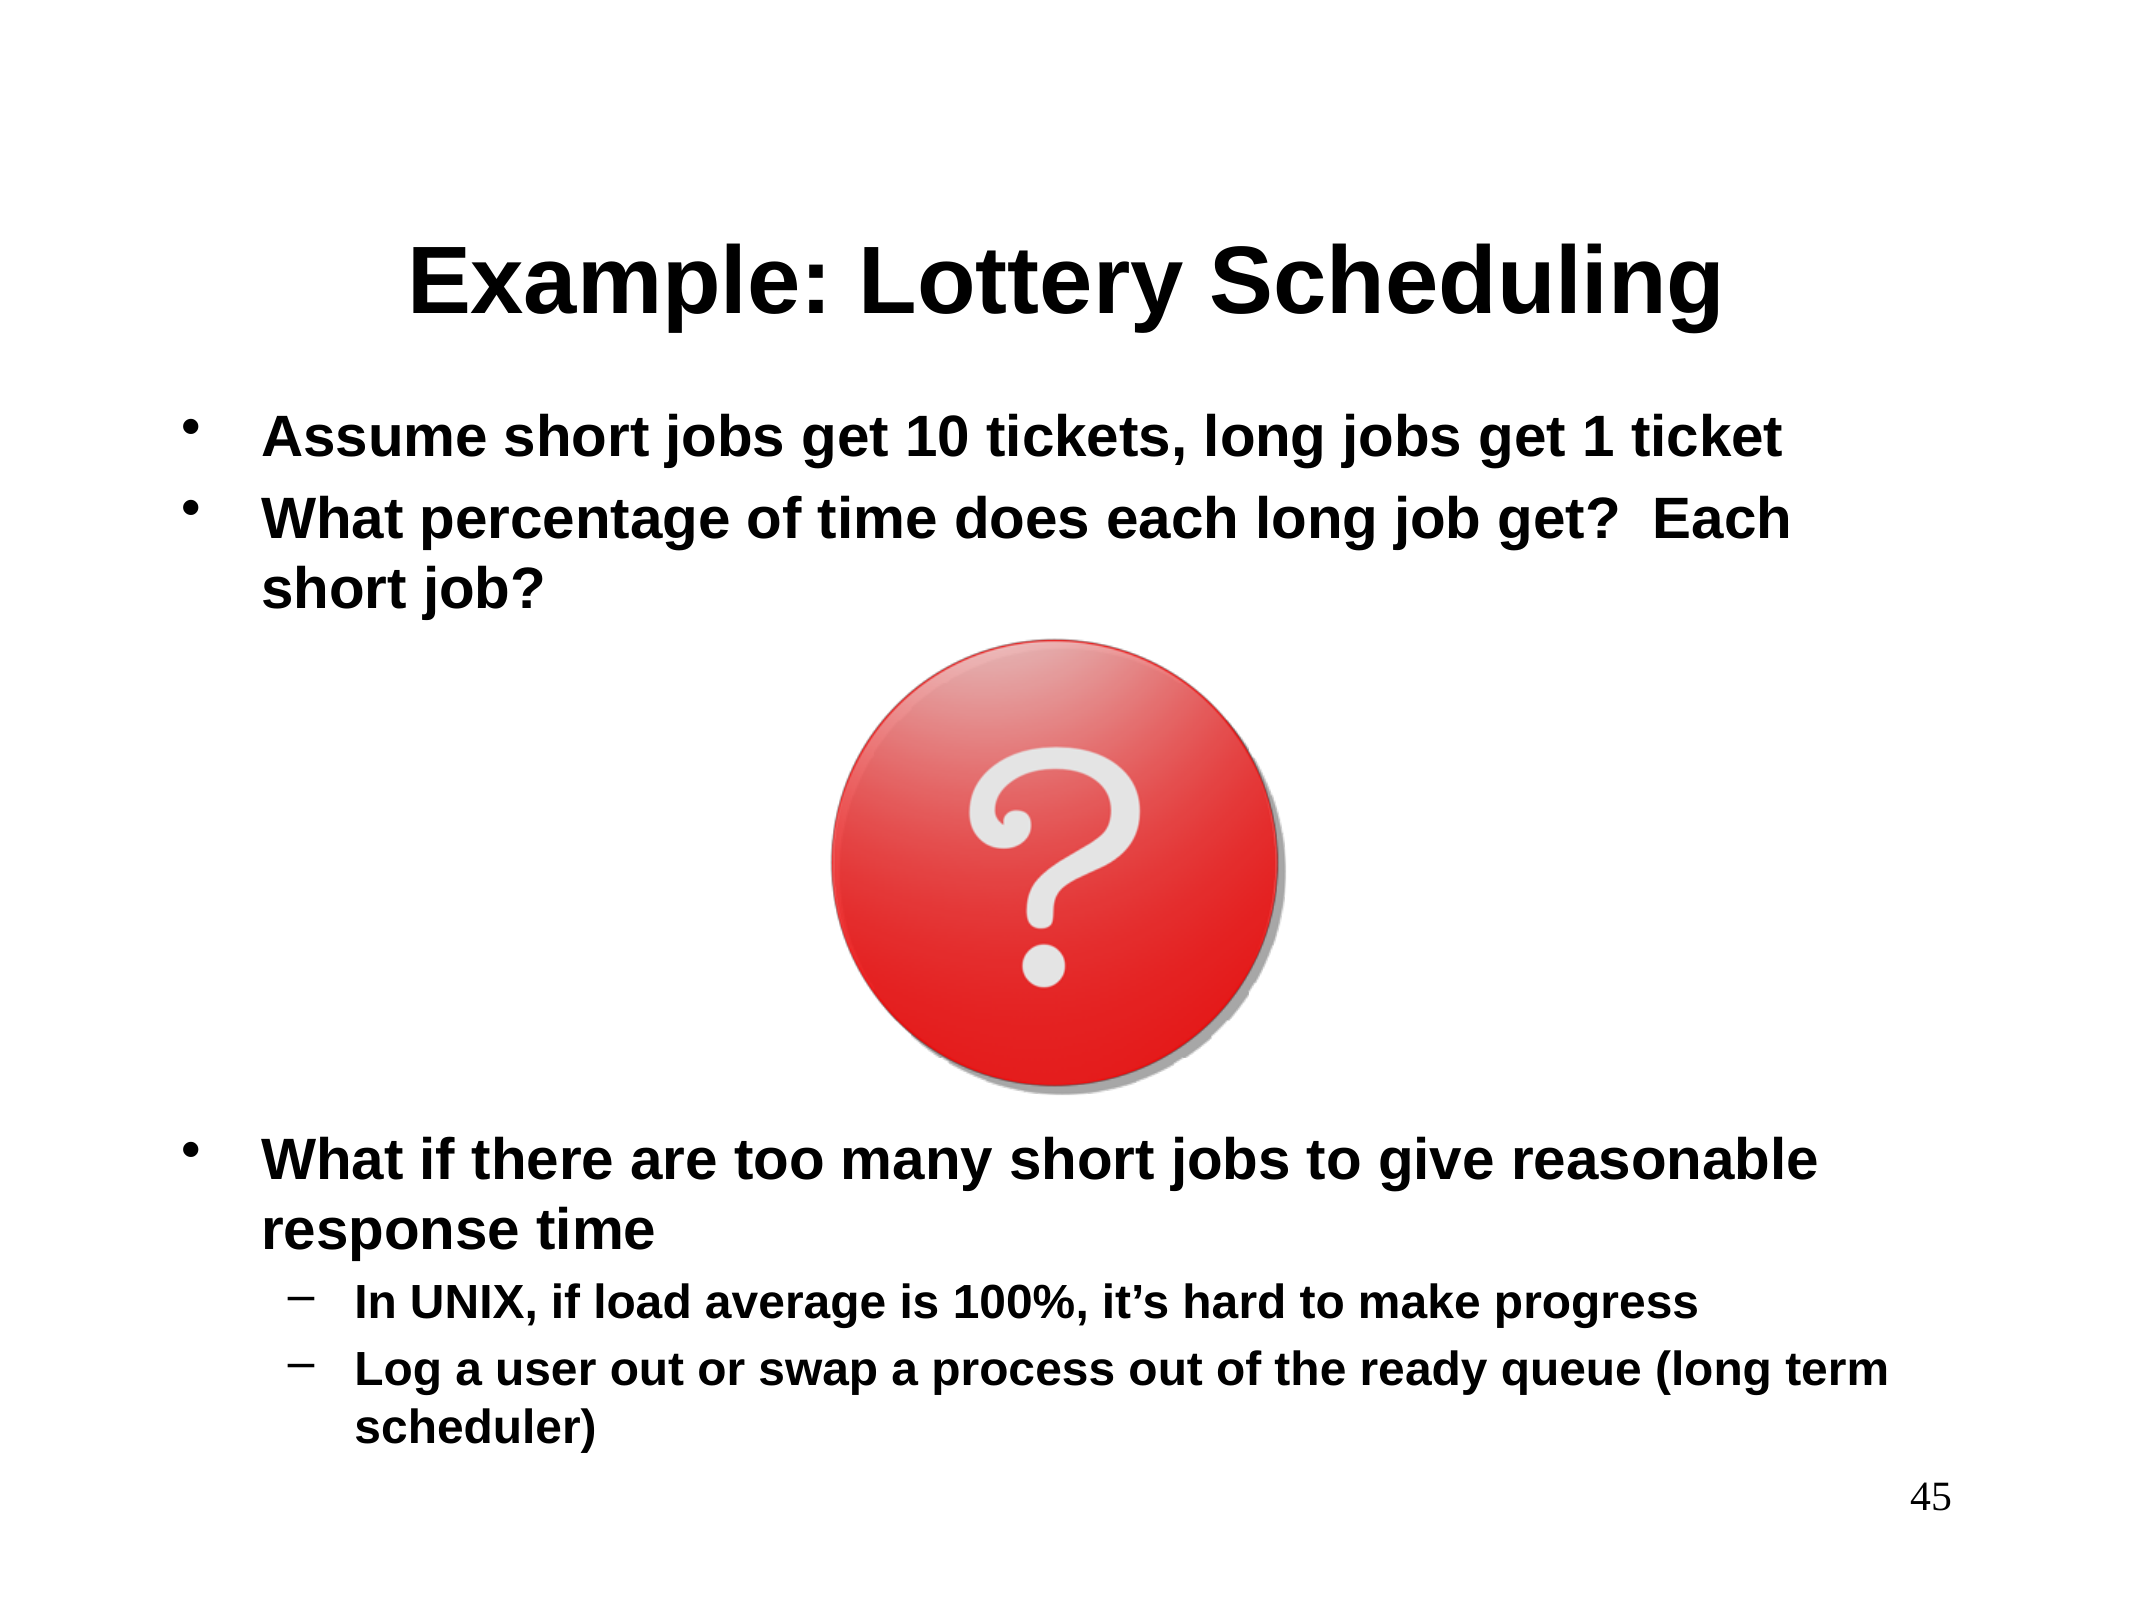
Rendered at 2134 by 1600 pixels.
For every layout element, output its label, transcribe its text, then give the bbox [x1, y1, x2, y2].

picture [828, 637, 1280, 1088]
list Assume short jobs get 10 tickets, long jobs get 1 ticket What percentage of time does each long job get? Each short job? What if there are too many short jobs to give reasonable response time In UNIX, if load average is 100%, it’s hard to make progress Log a user out or swap a process out of the ready queue (long term scheduler) [159, 387, 1974, 1348]
title Example: Lottery Scheduling [159, 142, 1974, 387]
slide_number 45 [1528, 1457, 1974, 1565]
